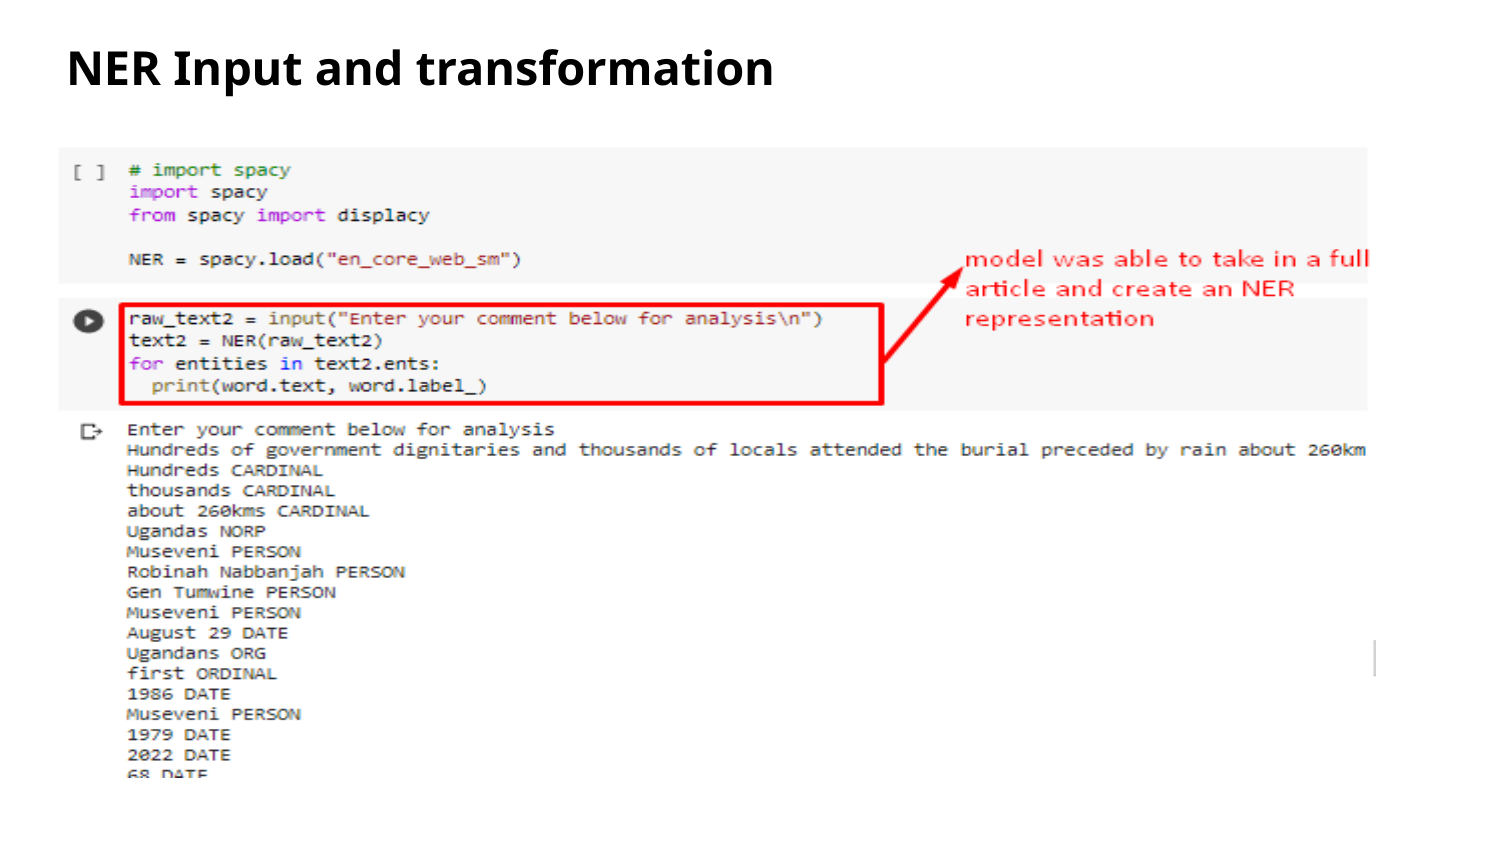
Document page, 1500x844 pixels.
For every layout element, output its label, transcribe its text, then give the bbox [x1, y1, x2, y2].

picture [50, 136, 1376, 778]
title NER Input and transformation [51, 20, 1449, 115]
